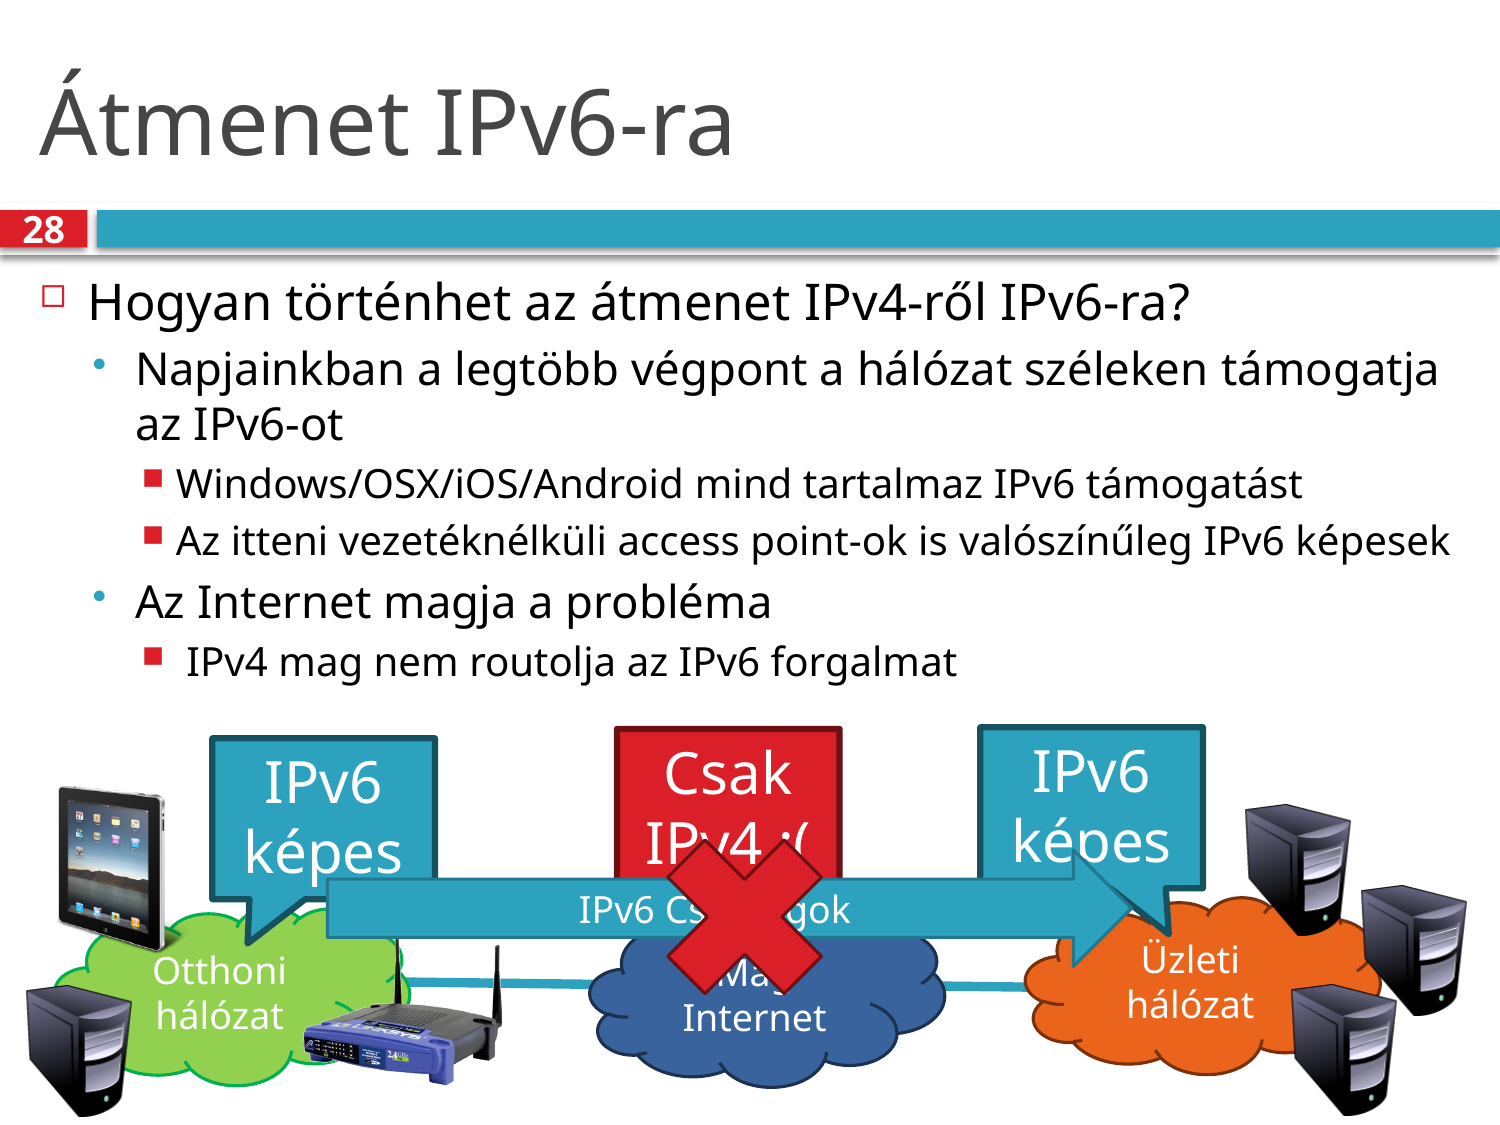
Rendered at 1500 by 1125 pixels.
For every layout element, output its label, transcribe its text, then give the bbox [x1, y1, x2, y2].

list Hogyan történhet az átmenet IPv4-ről IPv6-ra? Napjainkban a legtöbb végpont a hálózat széleken támogatja az IPv6-ot Windows/OSX/iOS/Android mind tartalmaz IPv6 támogatást Az itteni vezetéknélküli access point-ok is valószínűleg IPv6 képesek Az Internet magja a probléma IPv4 mag nem routolja az IPv6 forgalmat [24, 262, 1475, 740]
title Átmenet IPv6-ra [24, 37, 1475, 200]
picture [24, 784, 196, 956]
text_box IPv6 Csomagok [785, 877, 1133, 968]
picture [301, 934, 518, 1088]
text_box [980, 726, 1204, 889]
text_box [666, 900, 823, 995]
picture [13, 985, 145, 1117]
text_box IPv6 Csomagok [325, 877, 704, 939]
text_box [835, 984, 1125, 989]
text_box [522, 981, 633, 986]
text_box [616, 728, 840, 891]
text_box Üzleti hálózat [1023, 898, 1341, 1077]
picture [1231, 804, 1479, 1116]
slide_number 28 [0, 206, 88, 257]
text_box Mag Internet [588, 939, 947, 1089]
text_box Otthoni hálózat [54, 910, 325, 1088]
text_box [212, 737, 436, 900]
